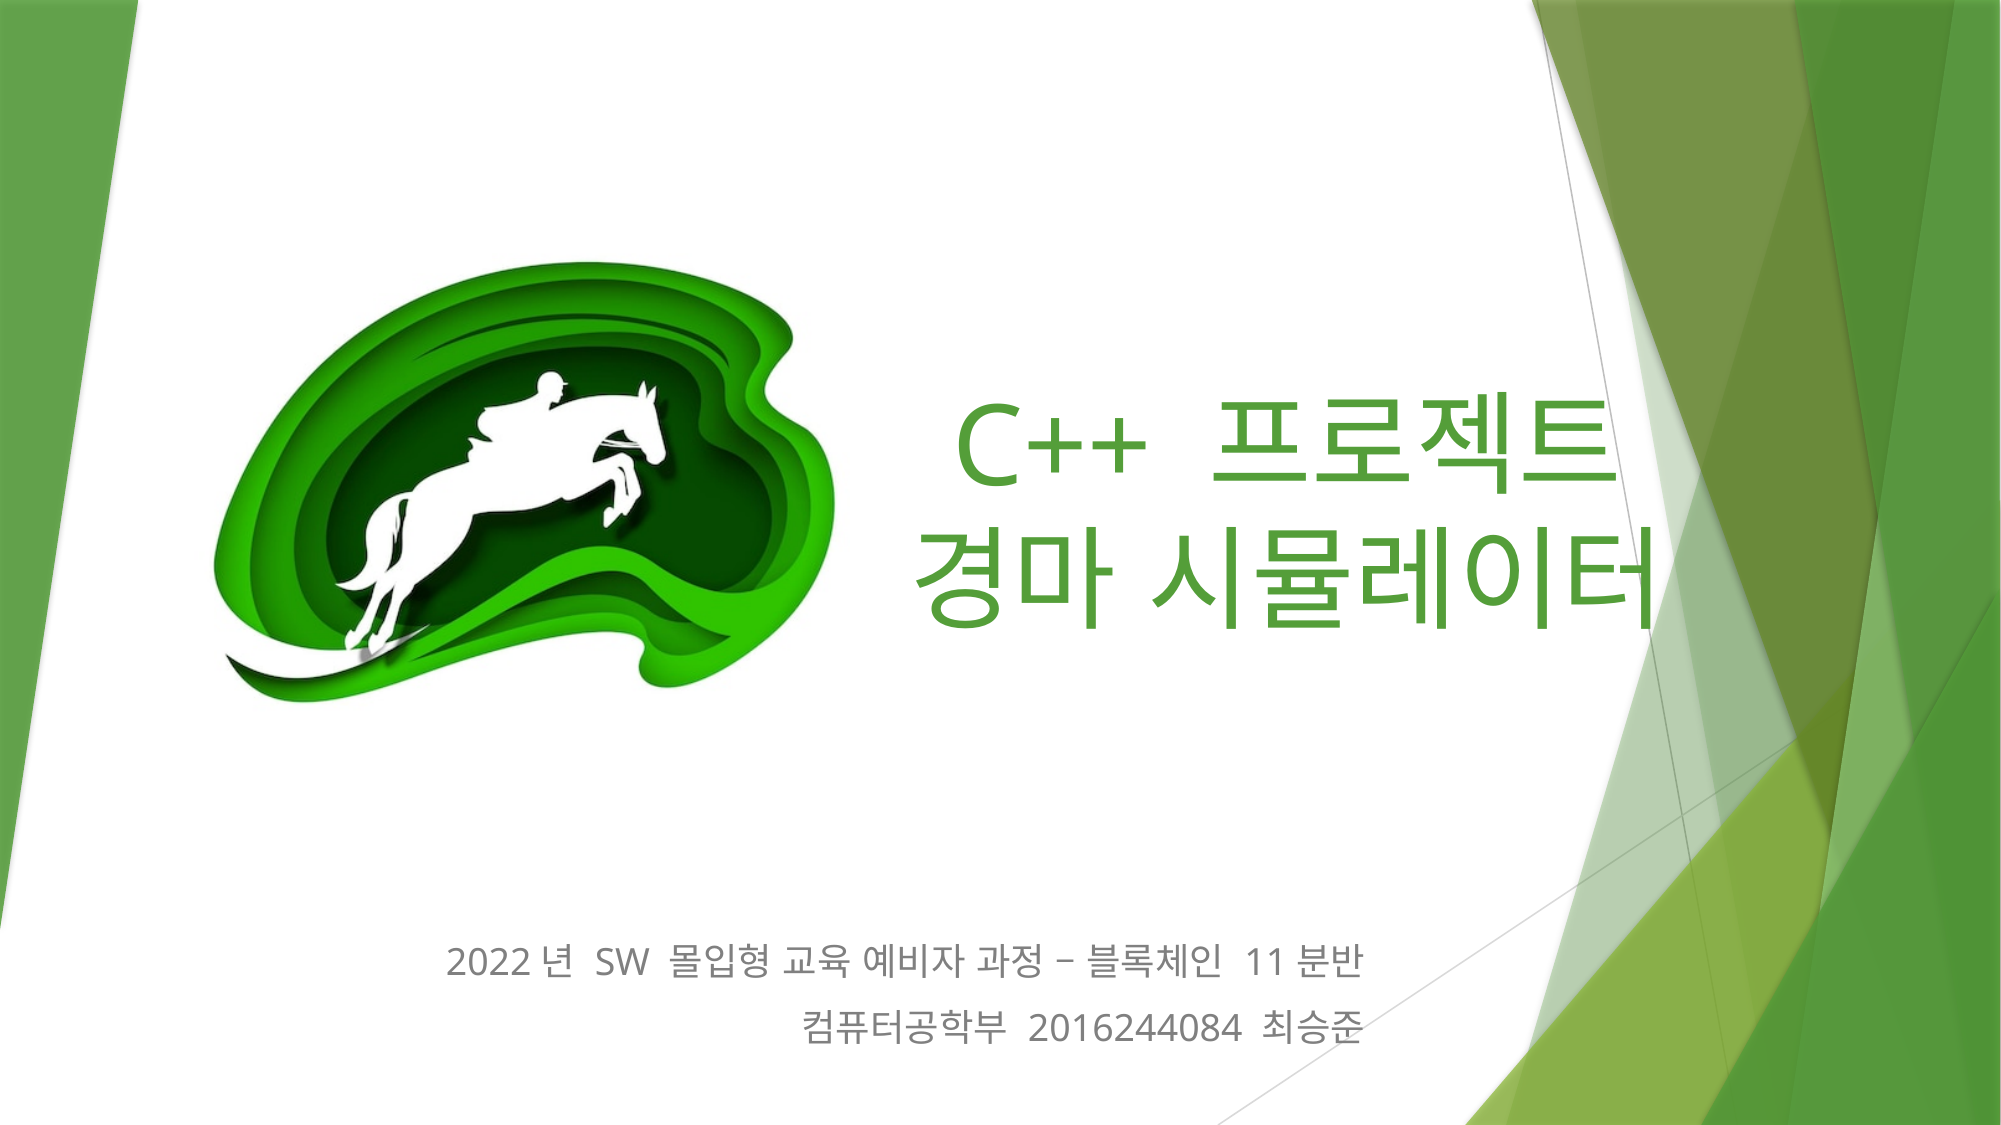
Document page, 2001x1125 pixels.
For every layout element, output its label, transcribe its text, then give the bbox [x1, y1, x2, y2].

picture [134, 193, 913, 765]
title C++ 프로젝트 경마 시뮬레이터 [918, 380, 1865, 651]
subtitle 2022년 SW 몰입형 교육 예비자 과정 – 블록체인 11분반 컴퓨터공학부 2016244084 최승준 [106, 930, 1381, 1111]
